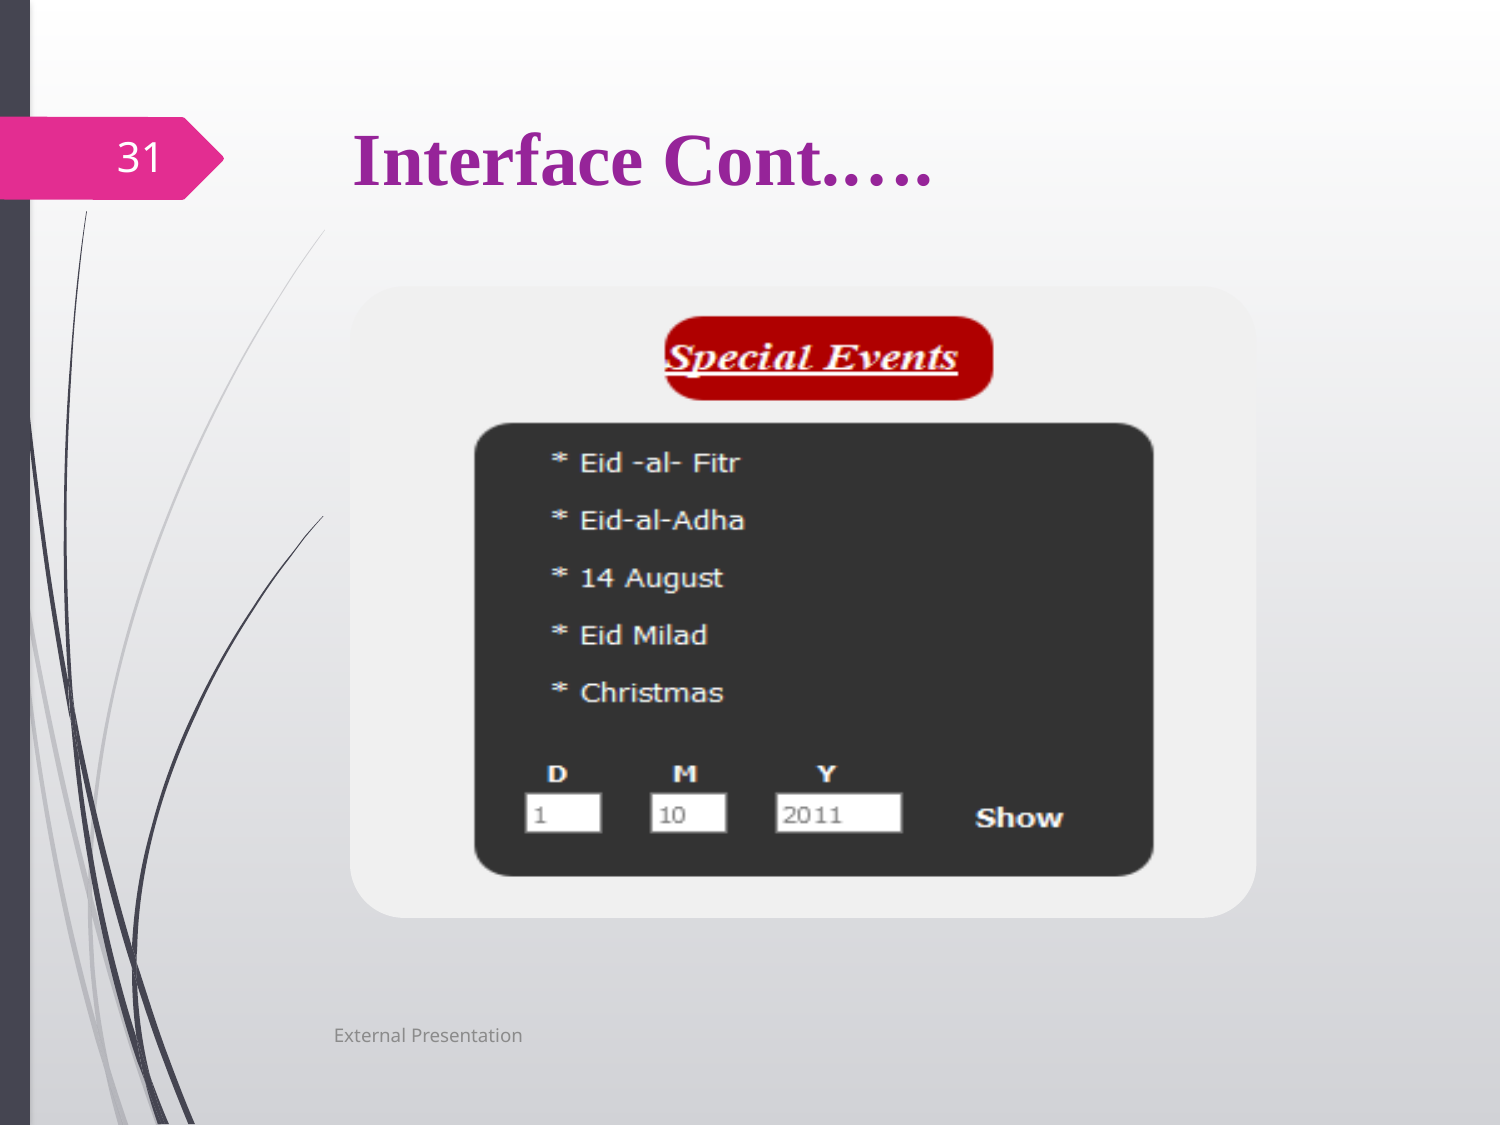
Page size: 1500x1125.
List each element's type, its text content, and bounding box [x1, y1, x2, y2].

footer External Presentation [318, 1006, 1257, 1067]
slide_number 31 [83, 129, 180, 190]
title Interface Cont.…. [319, 102, 1400, 313]
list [349, 286, 1257, 919]
